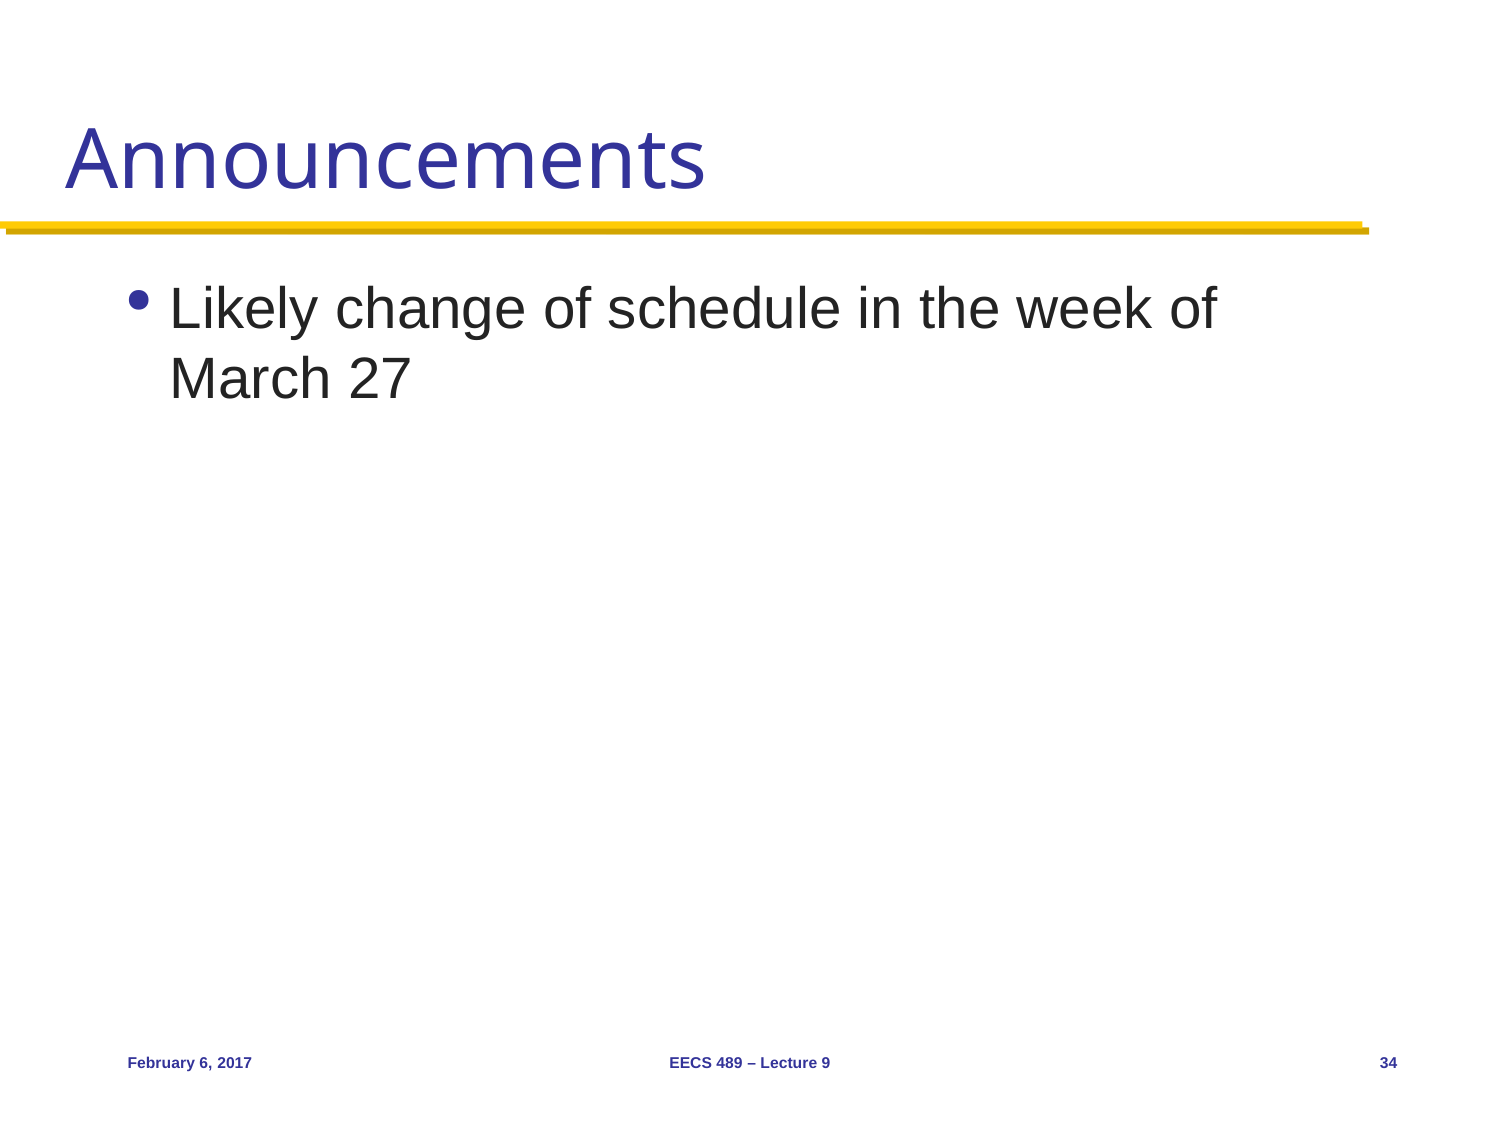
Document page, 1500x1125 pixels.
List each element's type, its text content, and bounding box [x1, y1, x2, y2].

footer EECS 489 – Lecture 9 [512, 1024, 988, 1101]
list Likely change of schedule in the week of March 27 [112, 262, 1413, 988]
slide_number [112, 1024, 426, 1101]
slide_number 34 [1312, 1024, 1413, 1101]
title Announcements [49, 24, 1451, 213]
